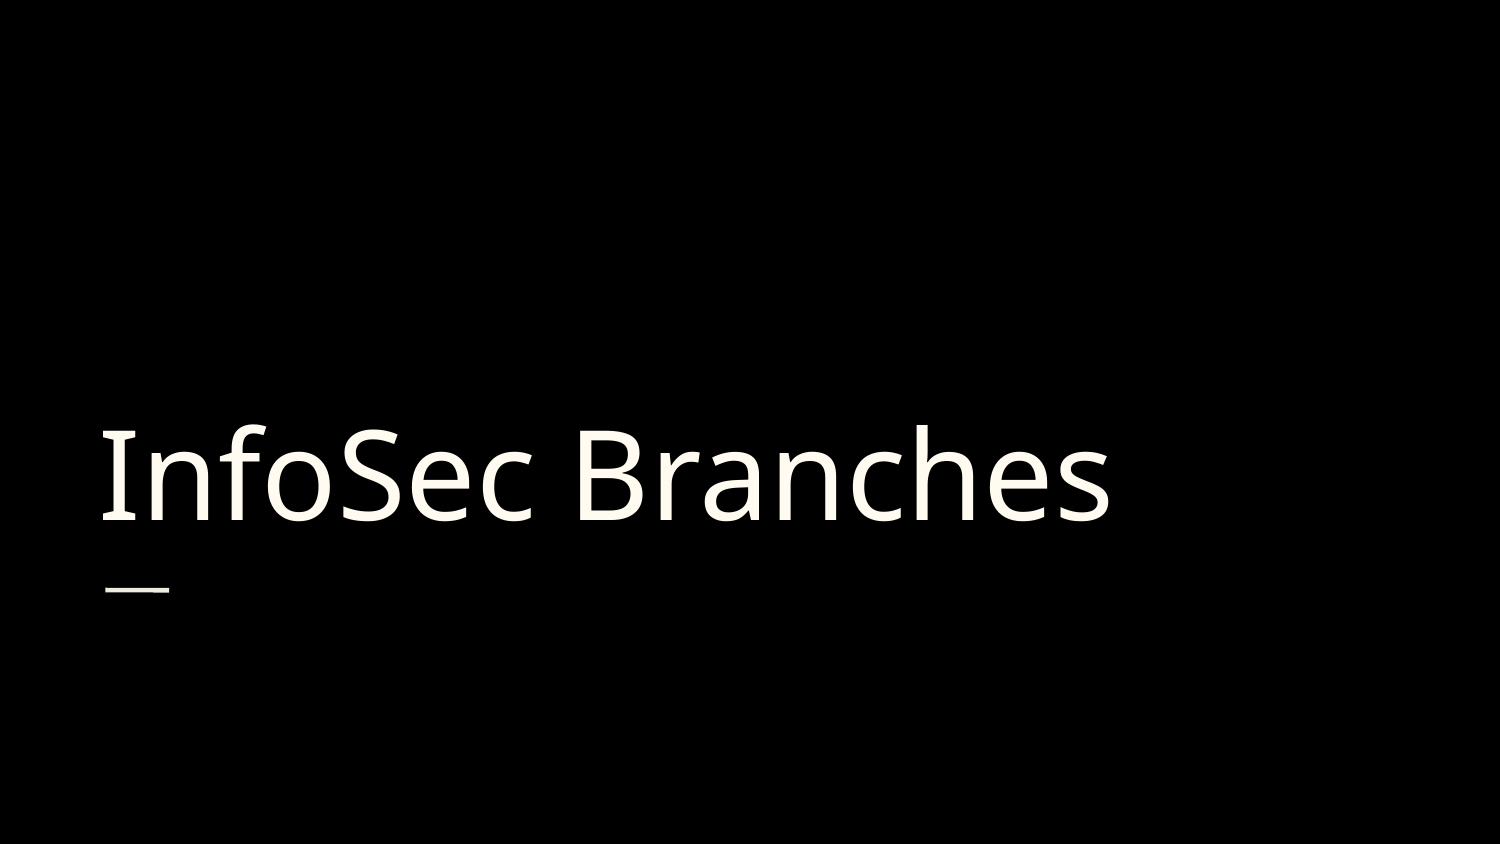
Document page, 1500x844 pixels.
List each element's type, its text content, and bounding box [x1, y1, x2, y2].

text_box InfoSec Branches [84, 310, 1416, 561]
